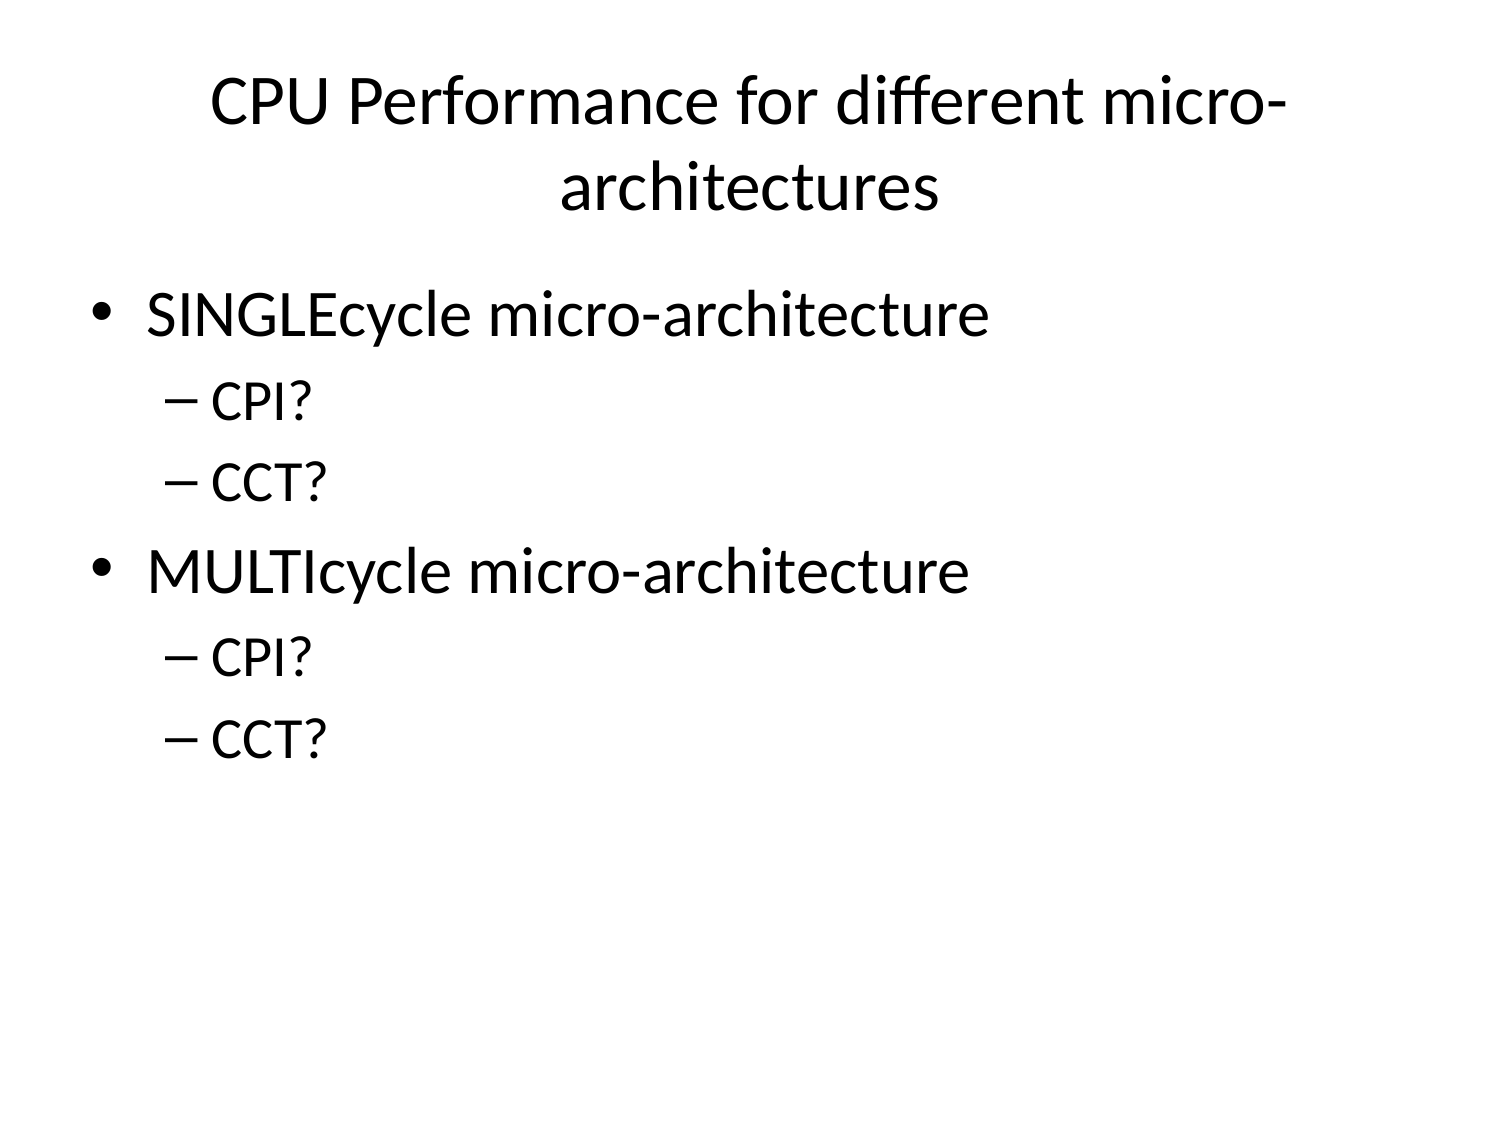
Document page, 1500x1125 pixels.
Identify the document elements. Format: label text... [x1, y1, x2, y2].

title CPU Performance for different micro-architectures [75, 45, 1425, 233]
list SINGLEcycle micro-architecture CPI? CCT? MULTIcycle micro-architecture CPI? CCT? [75, 262, 1425, 1005]
